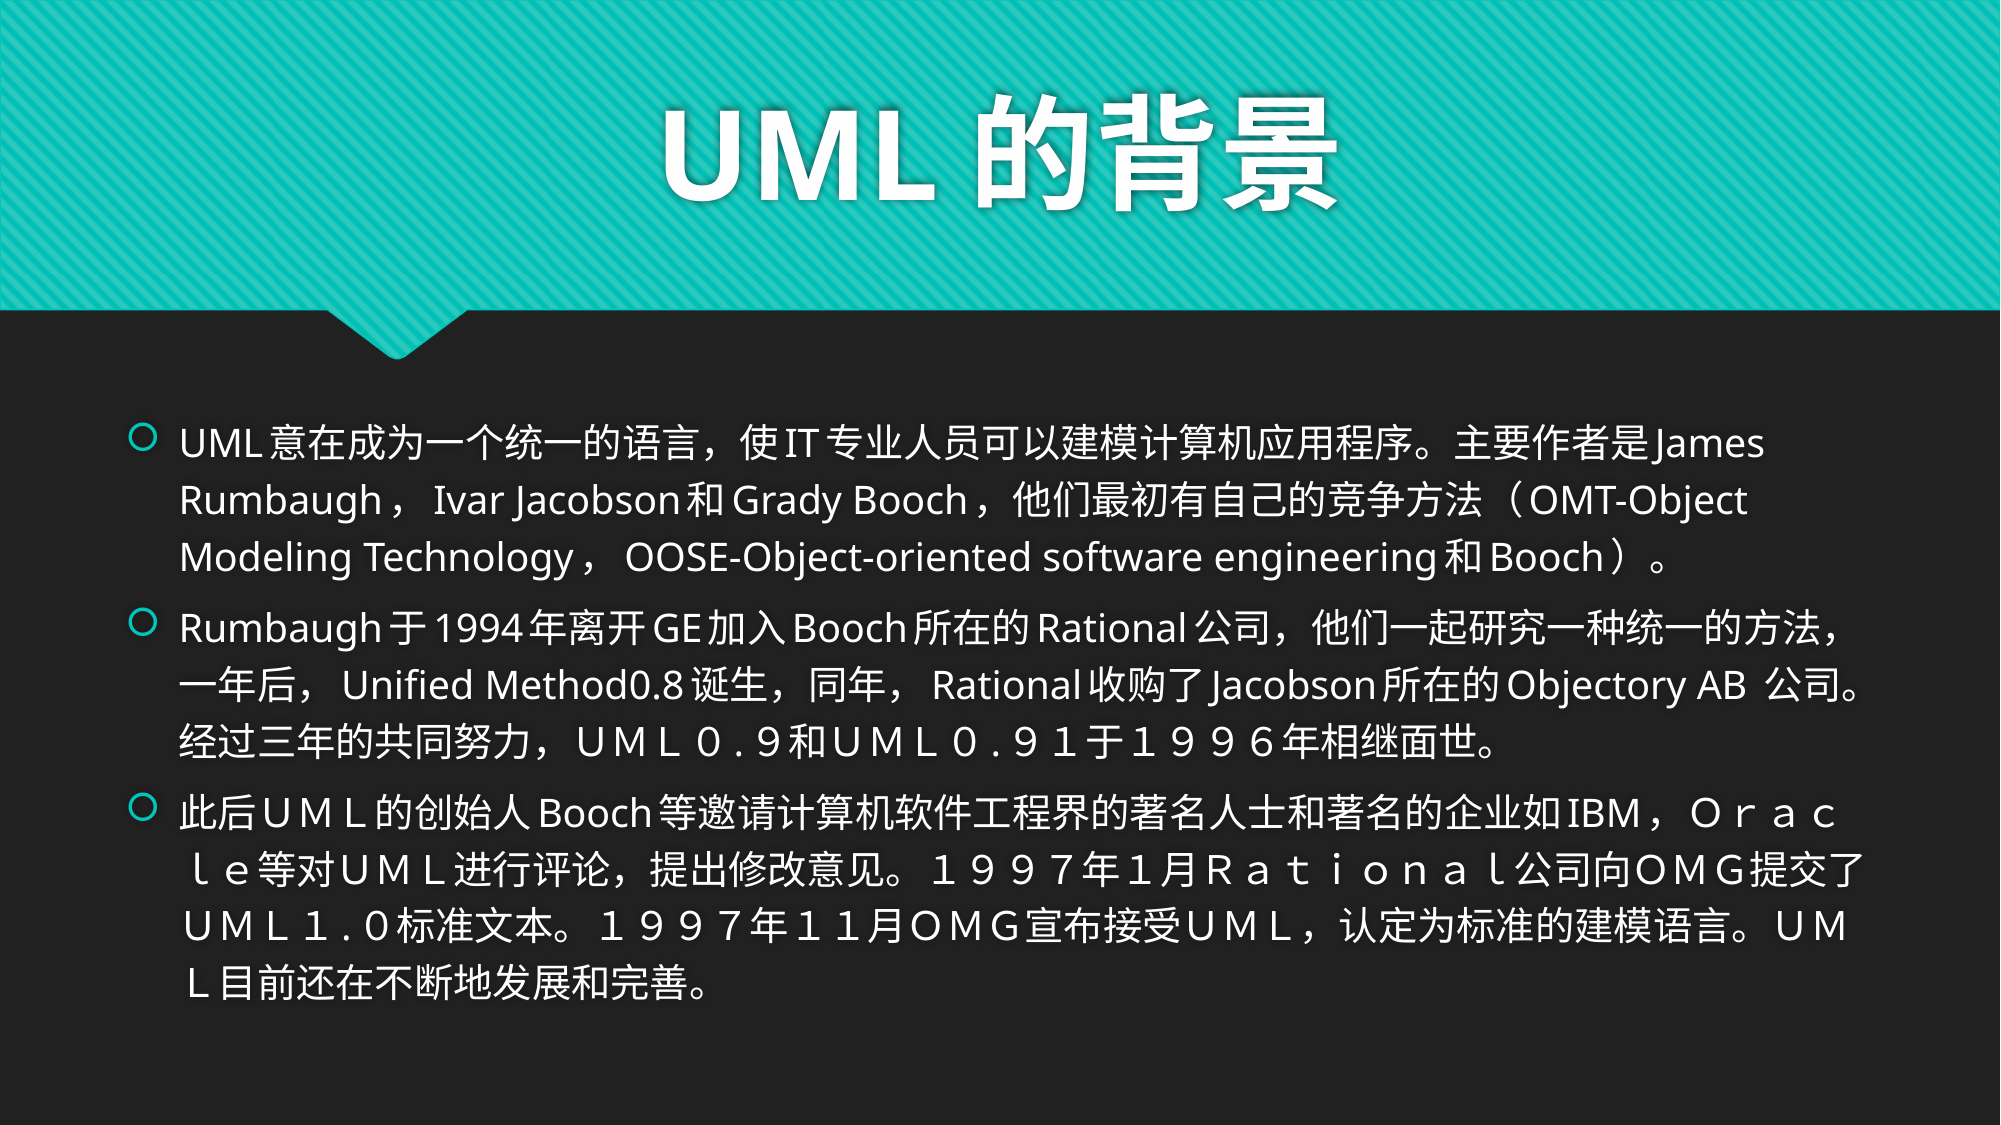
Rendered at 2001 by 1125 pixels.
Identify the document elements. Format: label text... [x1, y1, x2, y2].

list UML意在成为一个统一的语言，使IT专业人员可以建模计算机应用程序。主要作者是James Rumbaugh，Ivar Jacobson和Grady Booch，他们最初有自己的竞争方法（OMT-Object Modeling Technology，OOSE-Object-oriented software engineering和Booch）。 Rumbaugh于1994年离开GE加入Booch所在的Rational公司，他们一起研究一种统一的方法，一年后，Unified Method0.8诞生，同年，Rational收购了Jacobson所在的Objectory AB 公司。经过三年的共同努力，ＵＭＬ０.９和ＵＭＬ０.９１于１９９６年相继面世。 此后ＵＭＬ的创始人Booch等邀请计算机软件工程界的著名人士和著名的企业如IBM，Ｏｒａｃｌｅ等对ＵＭＬ进行评论，提出修改意见。１９９７年１月Ｒａｔｉｏｎａｌ公司向ＯＭＧ提交了ＵＭＬ１.０标准文本。１９９７年１１月ＯＭＧ宣布接受ＵＭＬ，认定为标准的建模语言。ＵＭＬ目前还在不断地发展和完善。 [110, 339, 1890, 1017]
title UML的背景 [132, 73, 1868, 233]
